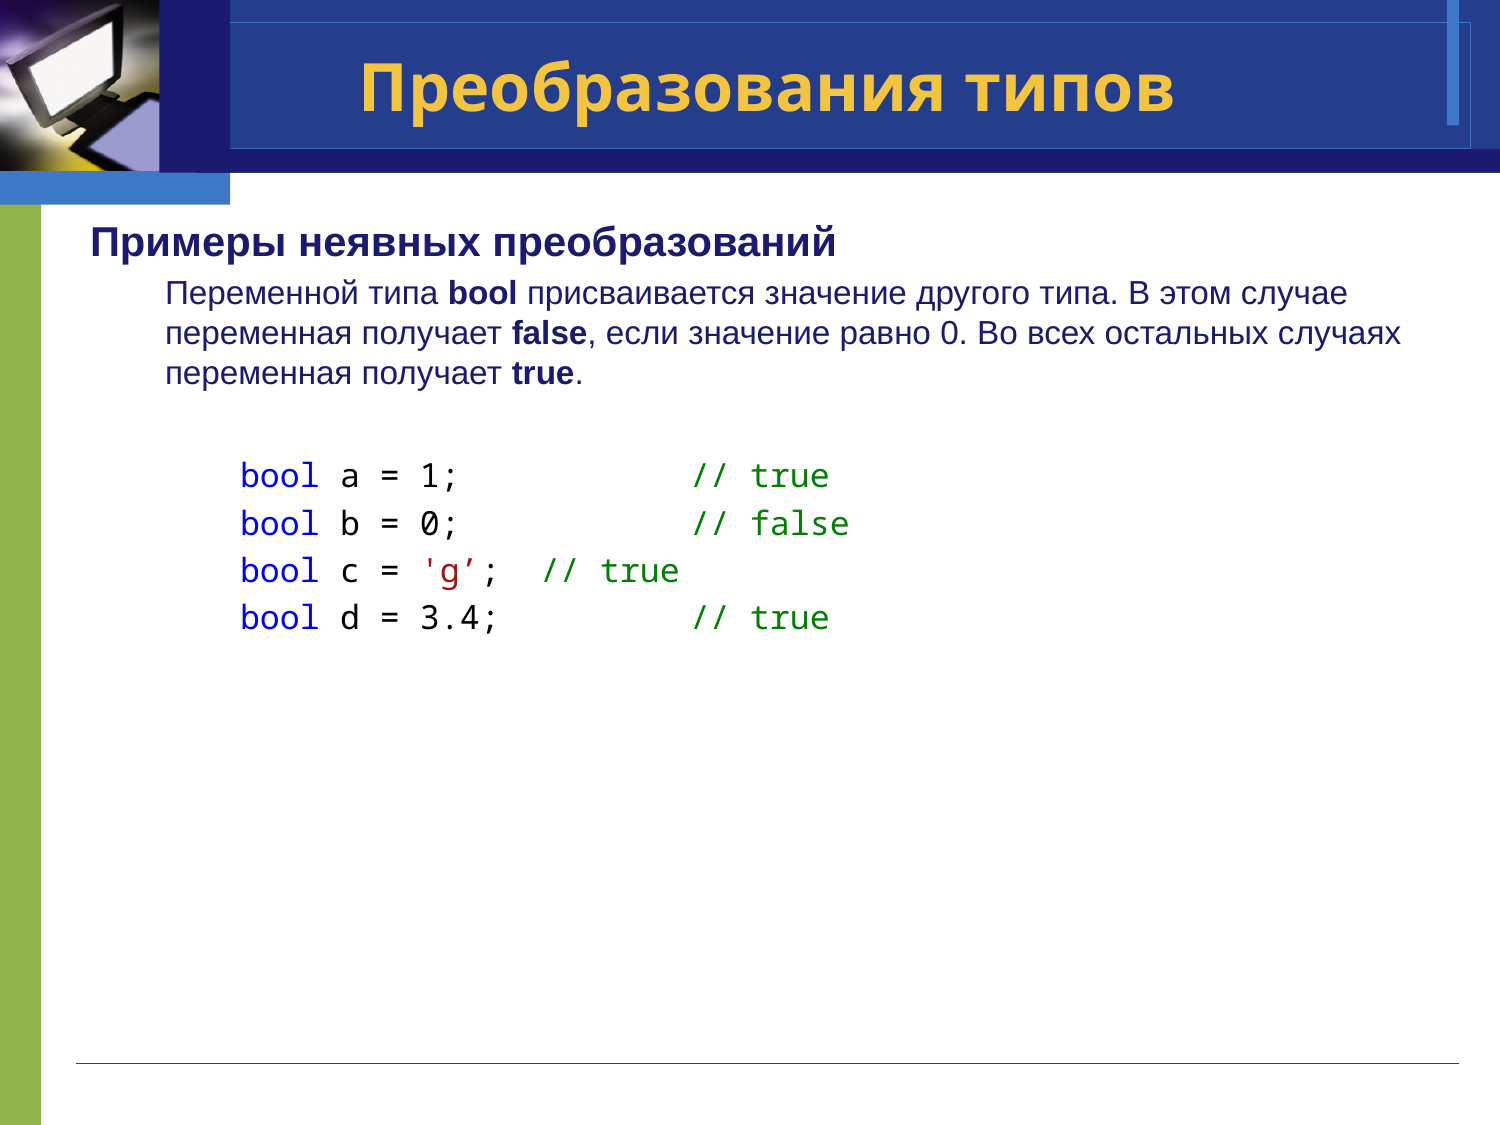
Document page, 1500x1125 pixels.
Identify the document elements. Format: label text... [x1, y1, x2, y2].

title Преобразования типов [122, 38, 1413, 131]
picture [0, 0, 159, 171]
list Примеры неявных преобразований Переменной типа bool присваивается значение другого типа. В этом случае переменная получает false, если значение равно 0. Во всех остальных случаях переменная получает true. bool a = 1; // true bool b = 0; // false bool c = 'g’; // true bool d = 3.4; // true [74, 206, 1426, 1069]
